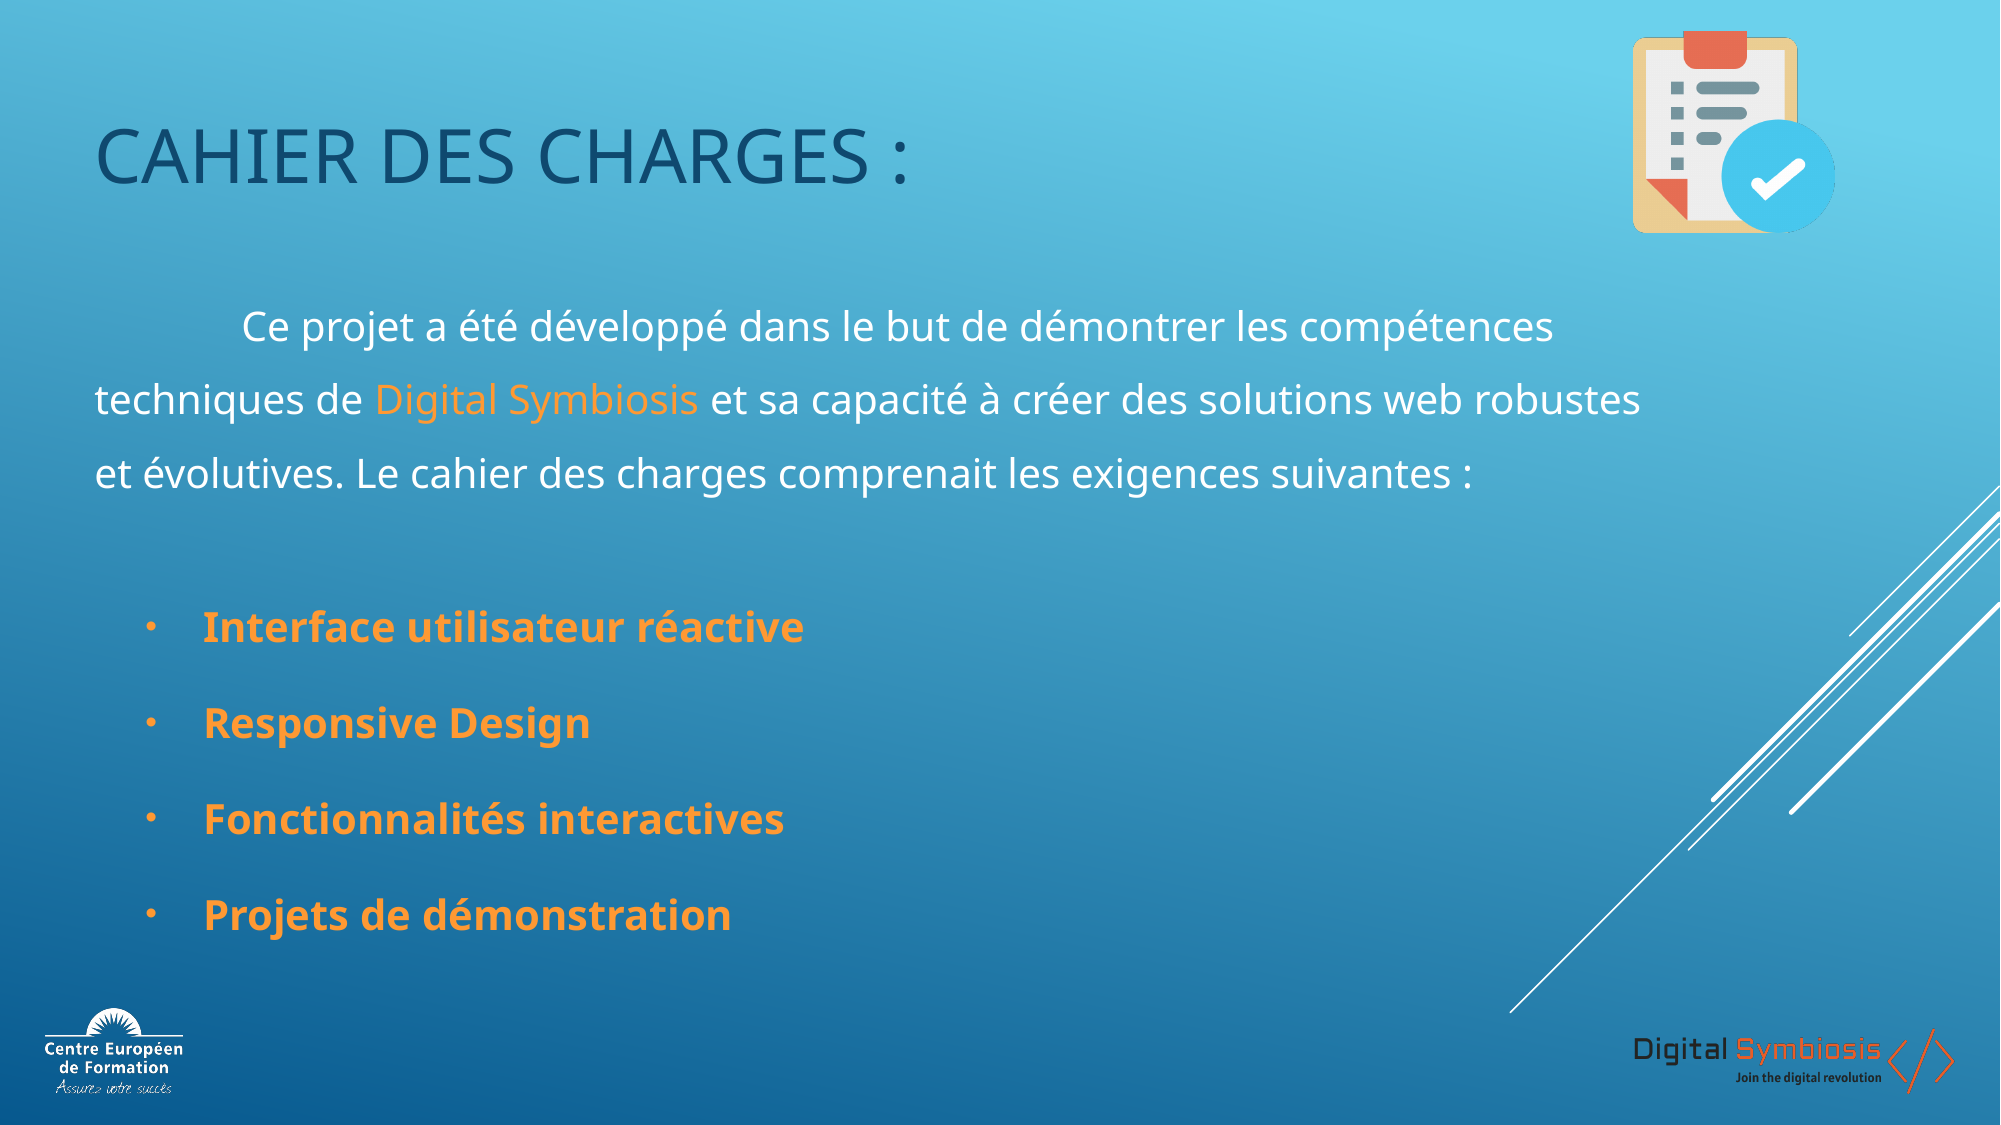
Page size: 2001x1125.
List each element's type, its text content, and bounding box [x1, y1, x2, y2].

picture [1632, 31, 1835, 233]
list Interface utilisateur réactive Responsive Design Fonctionnalités interactives Projets de démonstration [130, 541, 928, 995]
picture [1632, 1027, 1955, 1094]
picture [45, 1007, 183, 1094]
title Cahier des charges : [79, 88, 1480, 219]
text_box Ce projet a été développé dans le but de démontrer les compétences techniques de Digital Symbiosis et sa capacité à créer des solutions web robustes et évolutives. Le cahier des charges comprenait les exigences suivantes : [79, 232, 1686, 541]
